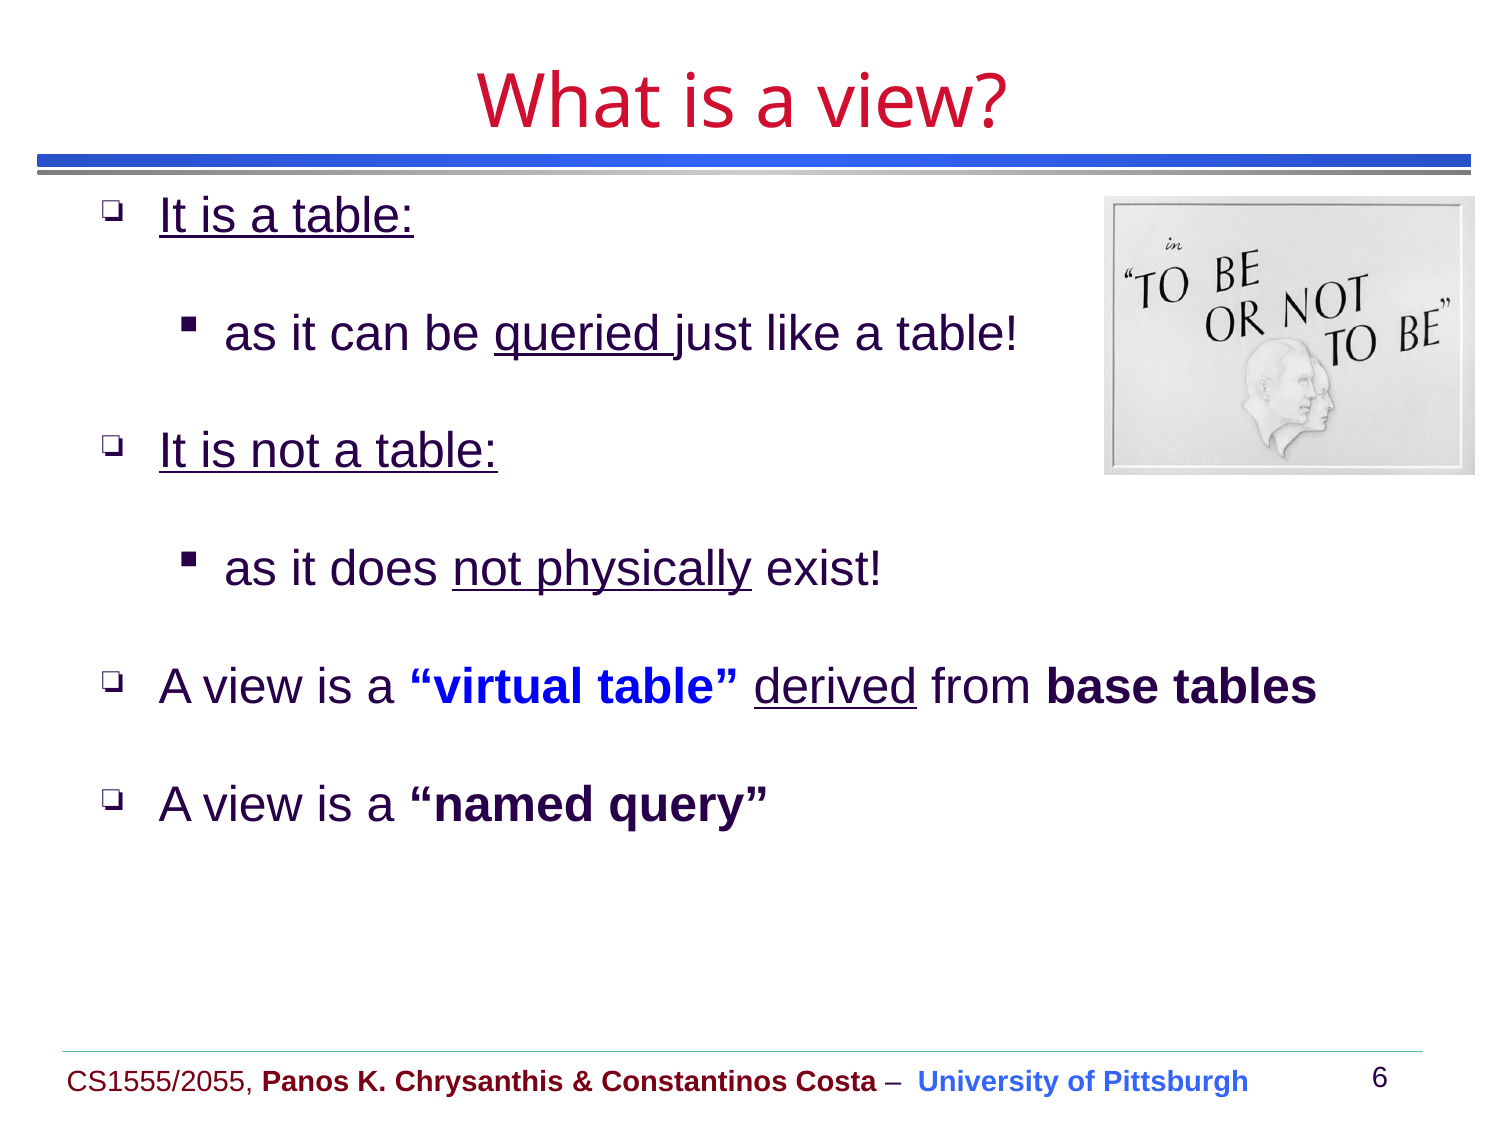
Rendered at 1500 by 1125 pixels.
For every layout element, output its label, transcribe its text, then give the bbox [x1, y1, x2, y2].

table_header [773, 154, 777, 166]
picture [1103, 196, 1476, 476]
title What is a view? [0, 62, 1486, 150]
list It is a table: as it can be queried just like a table! It is not a table: as it does not physically exist! A view is a “virtual table” derived from base tables A view is a “named query” [87, 174, 1500, 975]
